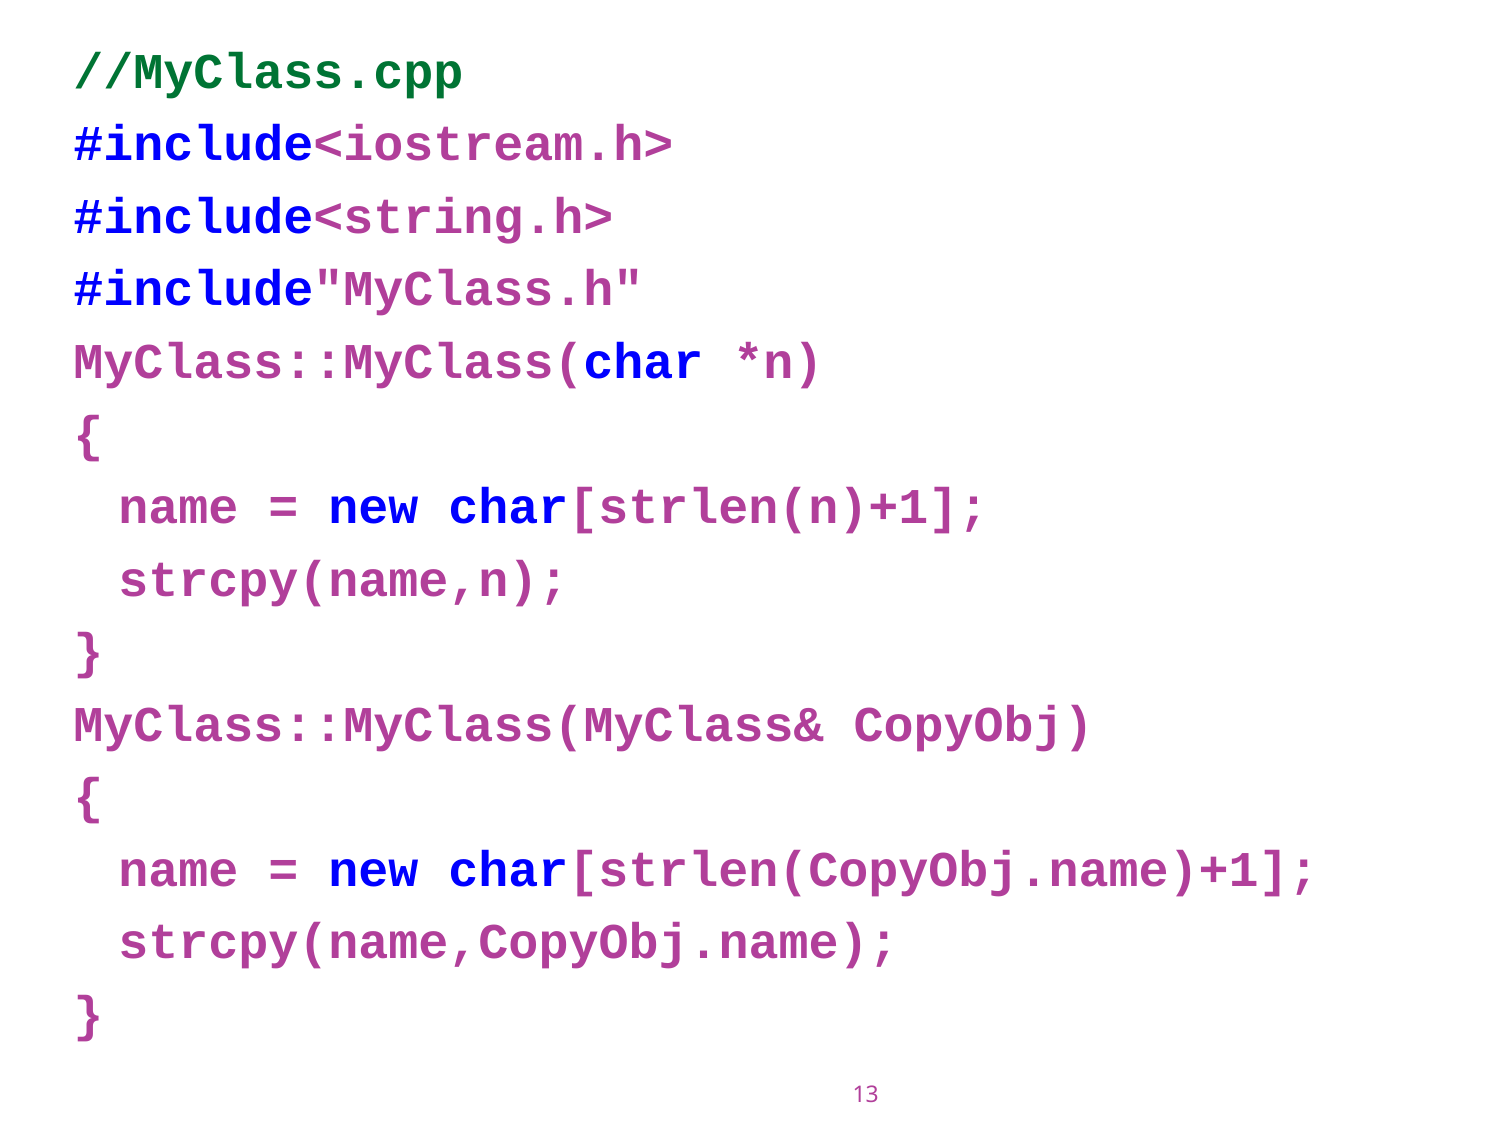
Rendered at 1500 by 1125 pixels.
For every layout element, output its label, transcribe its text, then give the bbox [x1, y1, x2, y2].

slide_number 13 [607, 1063, 879, 1112]
list //MyClass.cpp #include<iostream.h> #include<string.h> #include"MyClass.h" MyClass::MyClass(char *n) { name = new char[strlen(n)+1]; strcpy(name,n); } MyClass::MyClass(MyClass& CopyObj) { name = new char[strlen(CopyObj.name)+1]; strcpy(name,CopyObj.name); } [58, 30, 1459, 965]
